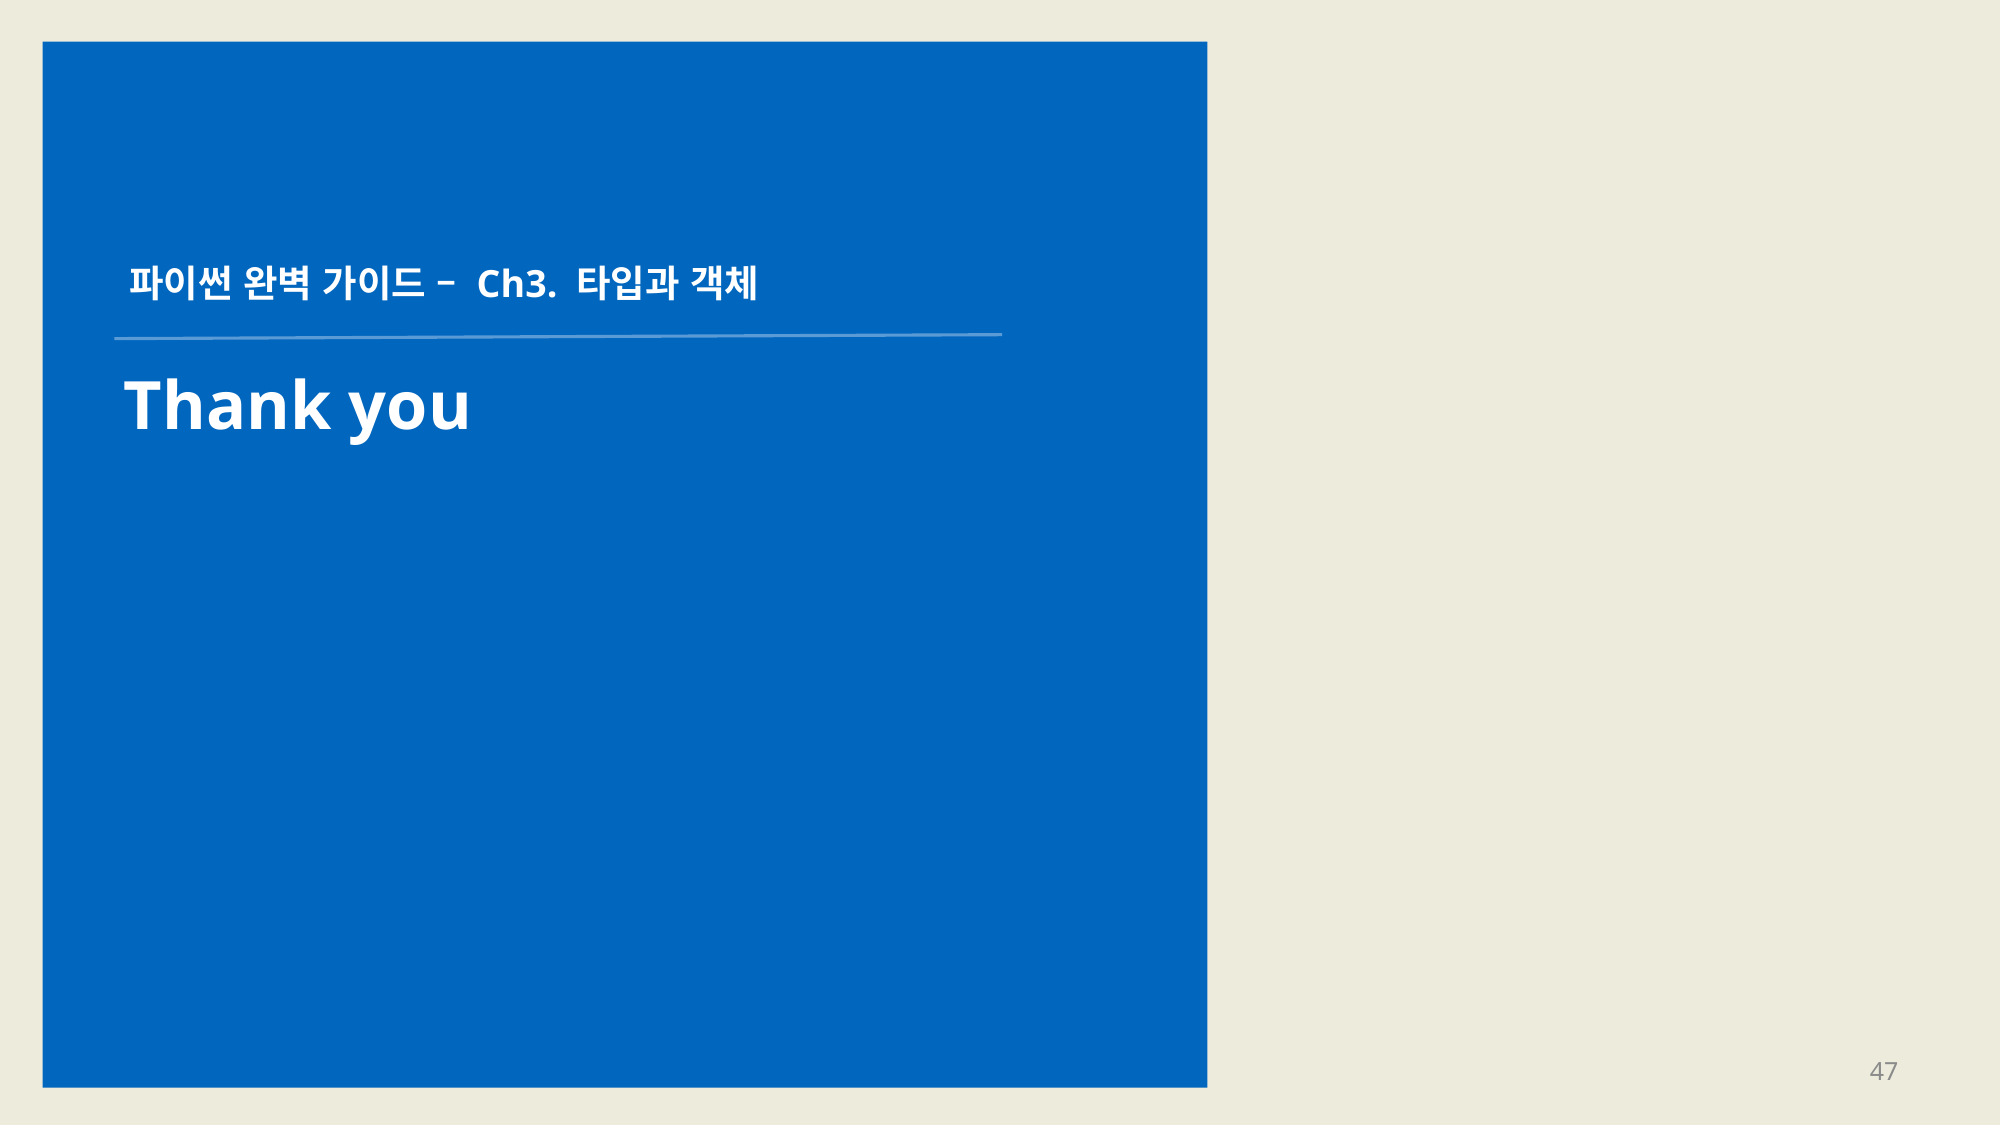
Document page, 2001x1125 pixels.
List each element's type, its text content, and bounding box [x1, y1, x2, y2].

slide_number 47 [1463, 1042, 1914, 1103]
text_box Thank you [109, 355, 487, 451]
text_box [114, 334, 1003, 339]
title 파이썬 완벽 가이드 – Ch3. 타입과 객체 [114, 165, 1077, 313]
